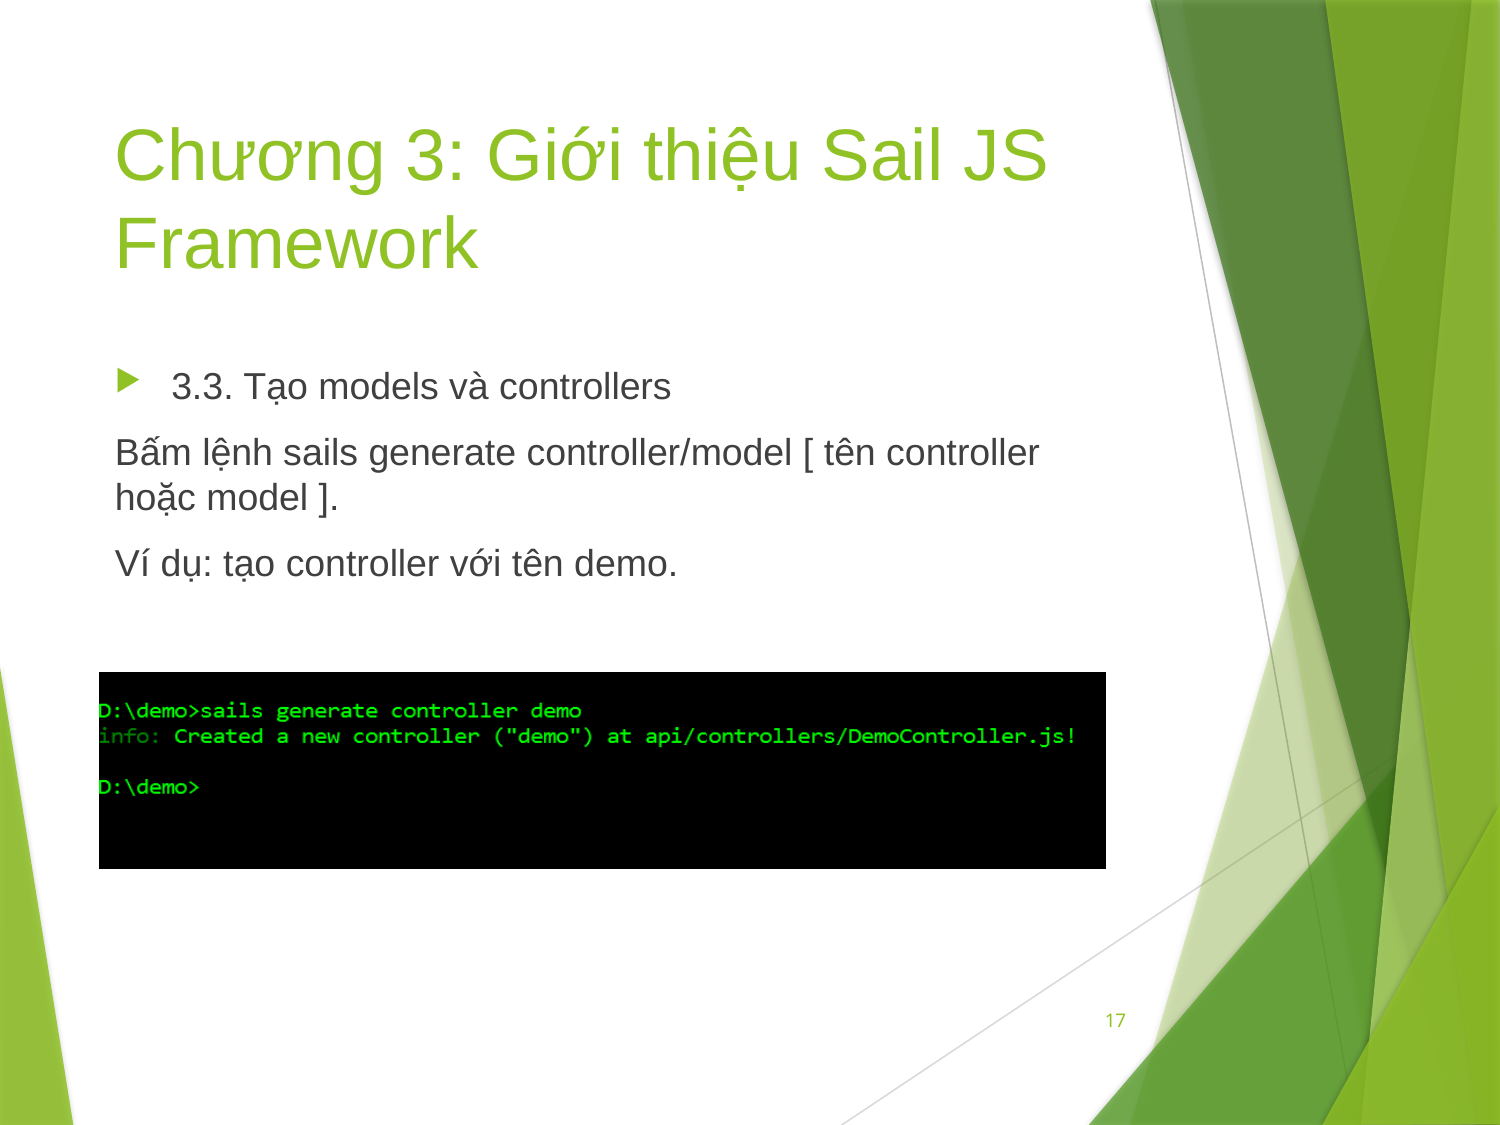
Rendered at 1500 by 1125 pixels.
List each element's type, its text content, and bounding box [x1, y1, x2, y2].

list 3.3. Tạo models và controllers Bấm lệnh sails generate controller/model [ tên controller hoặc model ]. Ví dụ: tạo controller với tên demo. [99, 354, 1142, 992]
picture [99, 672, 1107, 869]
slide_number 17 [1057, 991, 1142, 1051]
title Chương 3: Giới thiệu Sail JS Framework [99, 99, 1142, 317]
